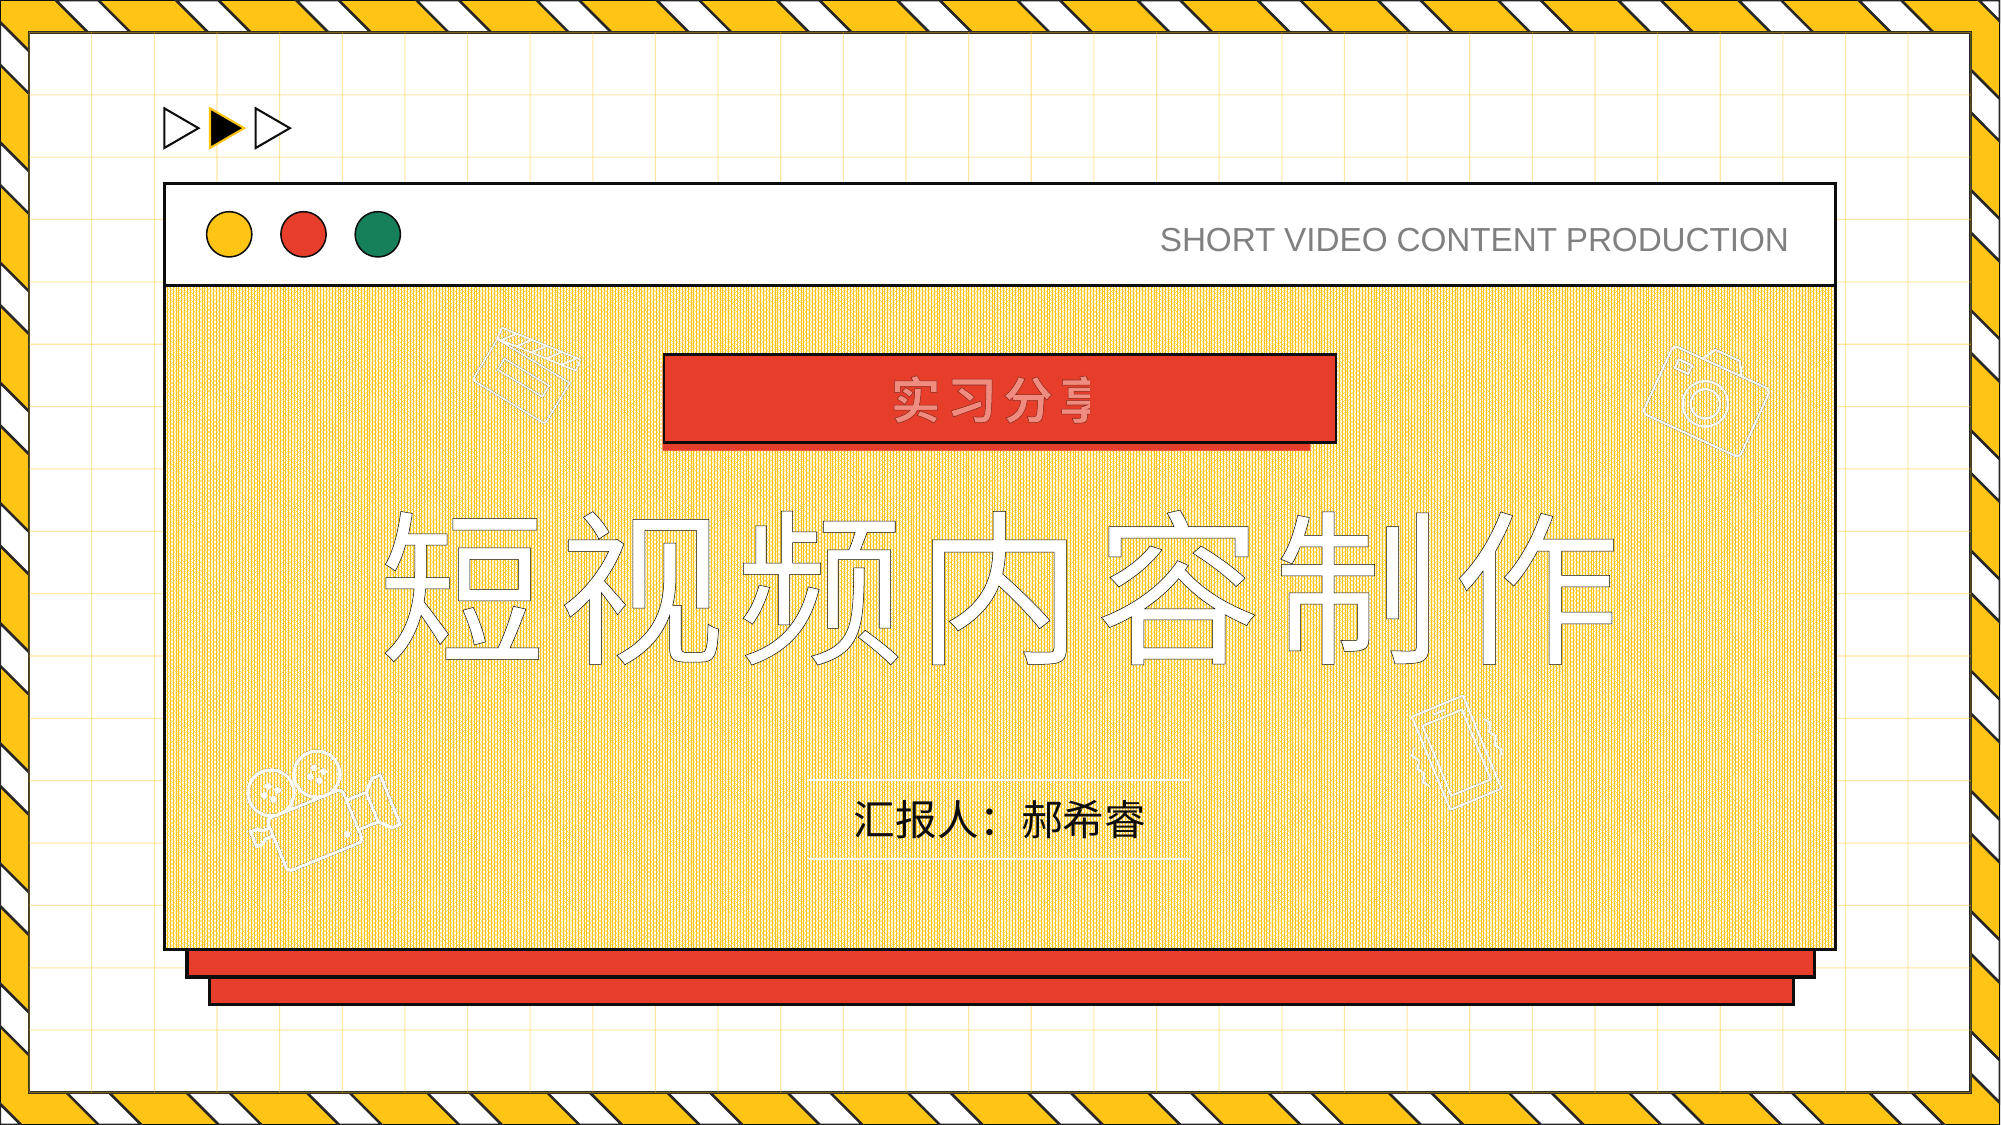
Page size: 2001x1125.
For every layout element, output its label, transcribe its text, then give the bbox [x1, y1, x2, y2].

picture [207, 696, 426, 912]
picture [1396, 696, 1517, 813]
text_box 实习分享 [679, 368, 1321, 429]
text_box SHORT VIDEO CONTENT PRODUCTION [1159, 218, 1790, 259]
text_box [768, 779, 1232, 860]
picture [457, 298, 598, 439]
picture [1625, 311, 1793, 480]
title 短视频内容制作 [137, 507, 1863, 696]
